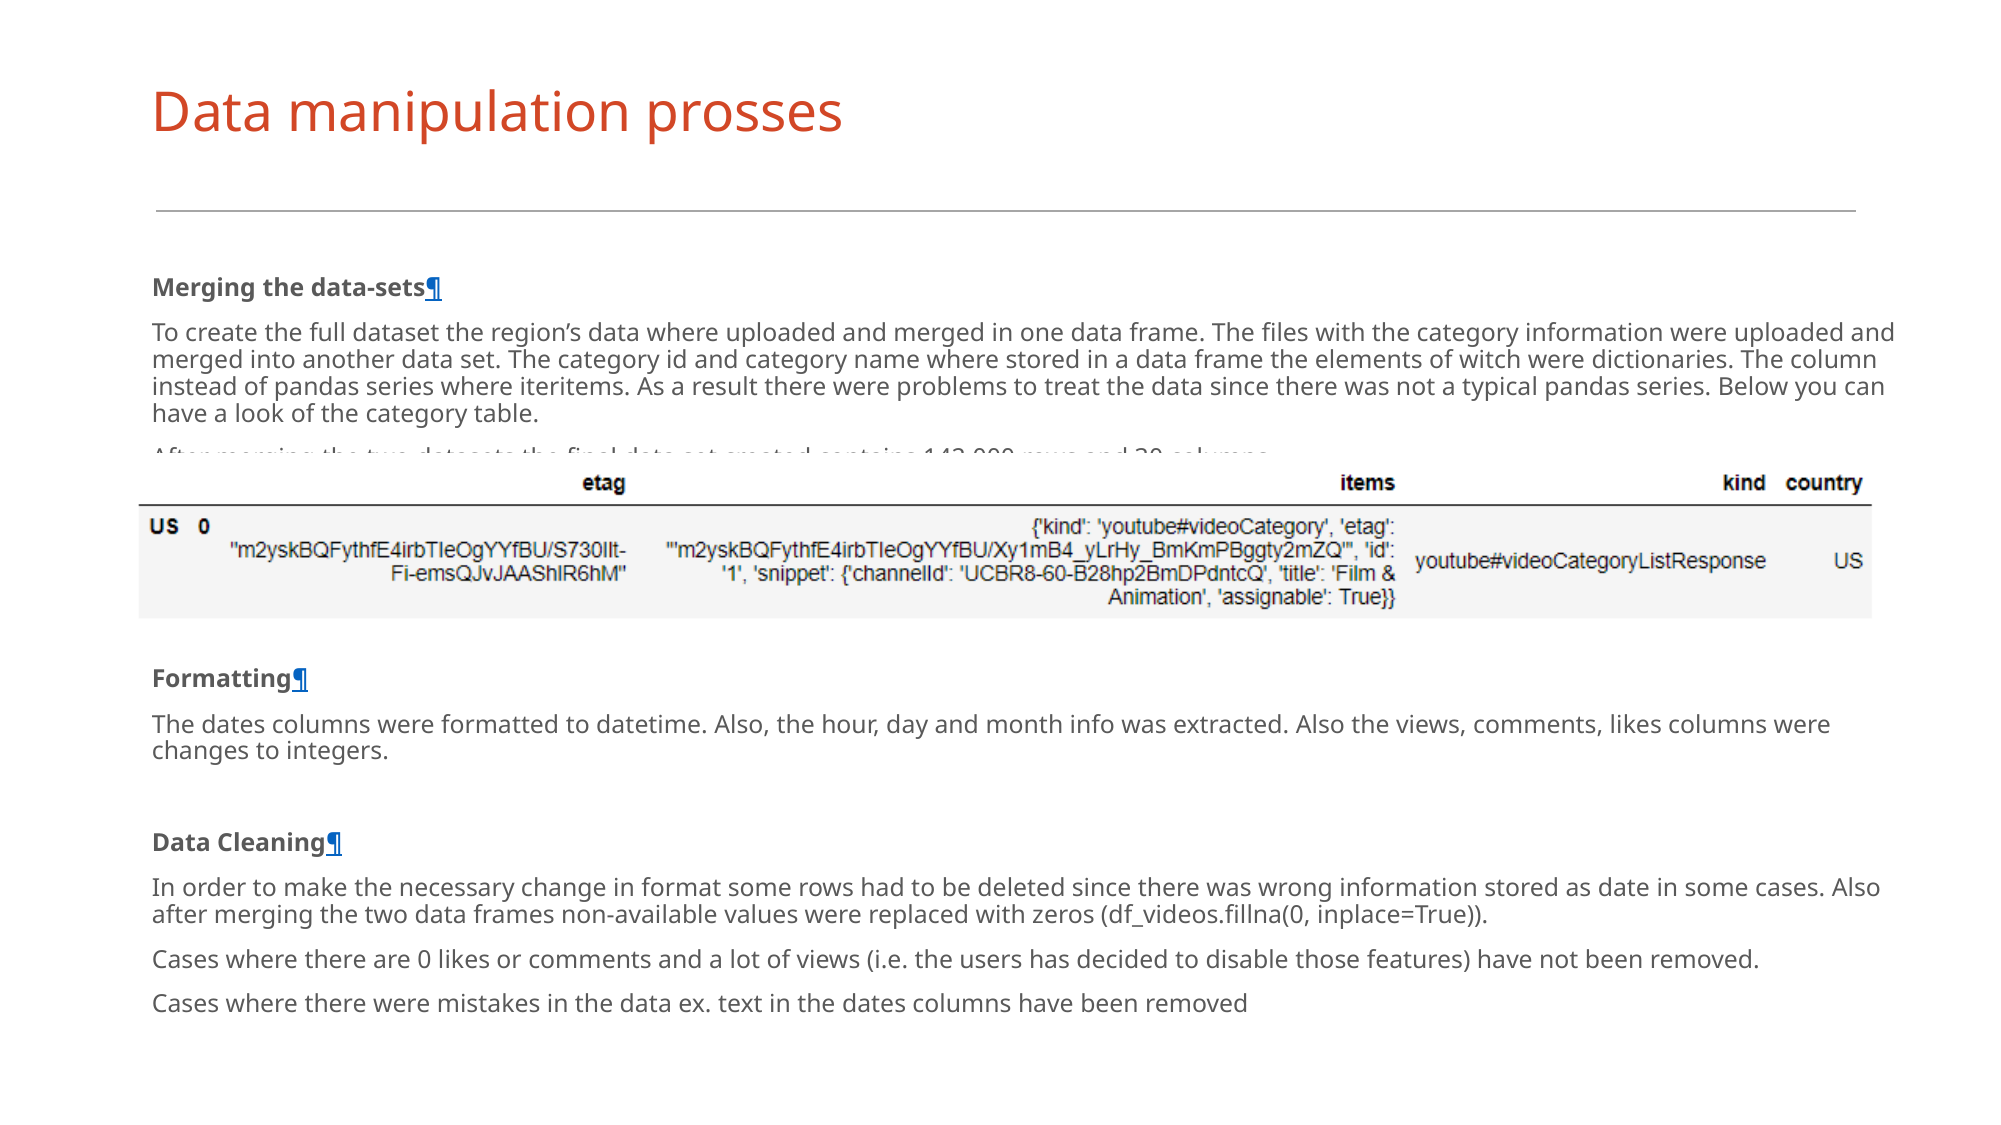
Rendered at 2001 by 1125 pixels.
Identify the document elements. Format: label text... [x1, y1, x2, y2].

picture [136, 453, 1894, 629]
title Data manipulation prosses [136, 75, 1862, 211]
list Merging the data-sets¶ To create the full dataset the region’s data where uploaded and merged in one data frame. The files with the category information were uploaded and merged into another data set. The category id and category name where stored in a data frame the elements of witch were dictionaries. The column instead of pandas series where iteritems. As a result there were problems to treat the data since there was not a typical pandas series. Below you can have a look of the category table. After merging the two datasets the final data set created contains 142,000 rows and 30 columns Formatting¶ The dates columns were formatted to datetime. Also, the hour, day and month info was extracted. Also the views, comments, likes columns were changes to integers. Data Cleaning¶ In order to make the necessary change in format some rows had to be deleted since there was wrong information stored as date in some cases. Also after merging the two data frames non-available values were replaced with zeros (df_videos.fillna(0, inplace=True)). Cases where there are 0 likes or comments and a lot of views (i.e. the users has decided to disable those features) have not been removed. Cases where there were mistakes in the data ex. text in the dates columns have been removed [136, 264, 1950, 1027]
